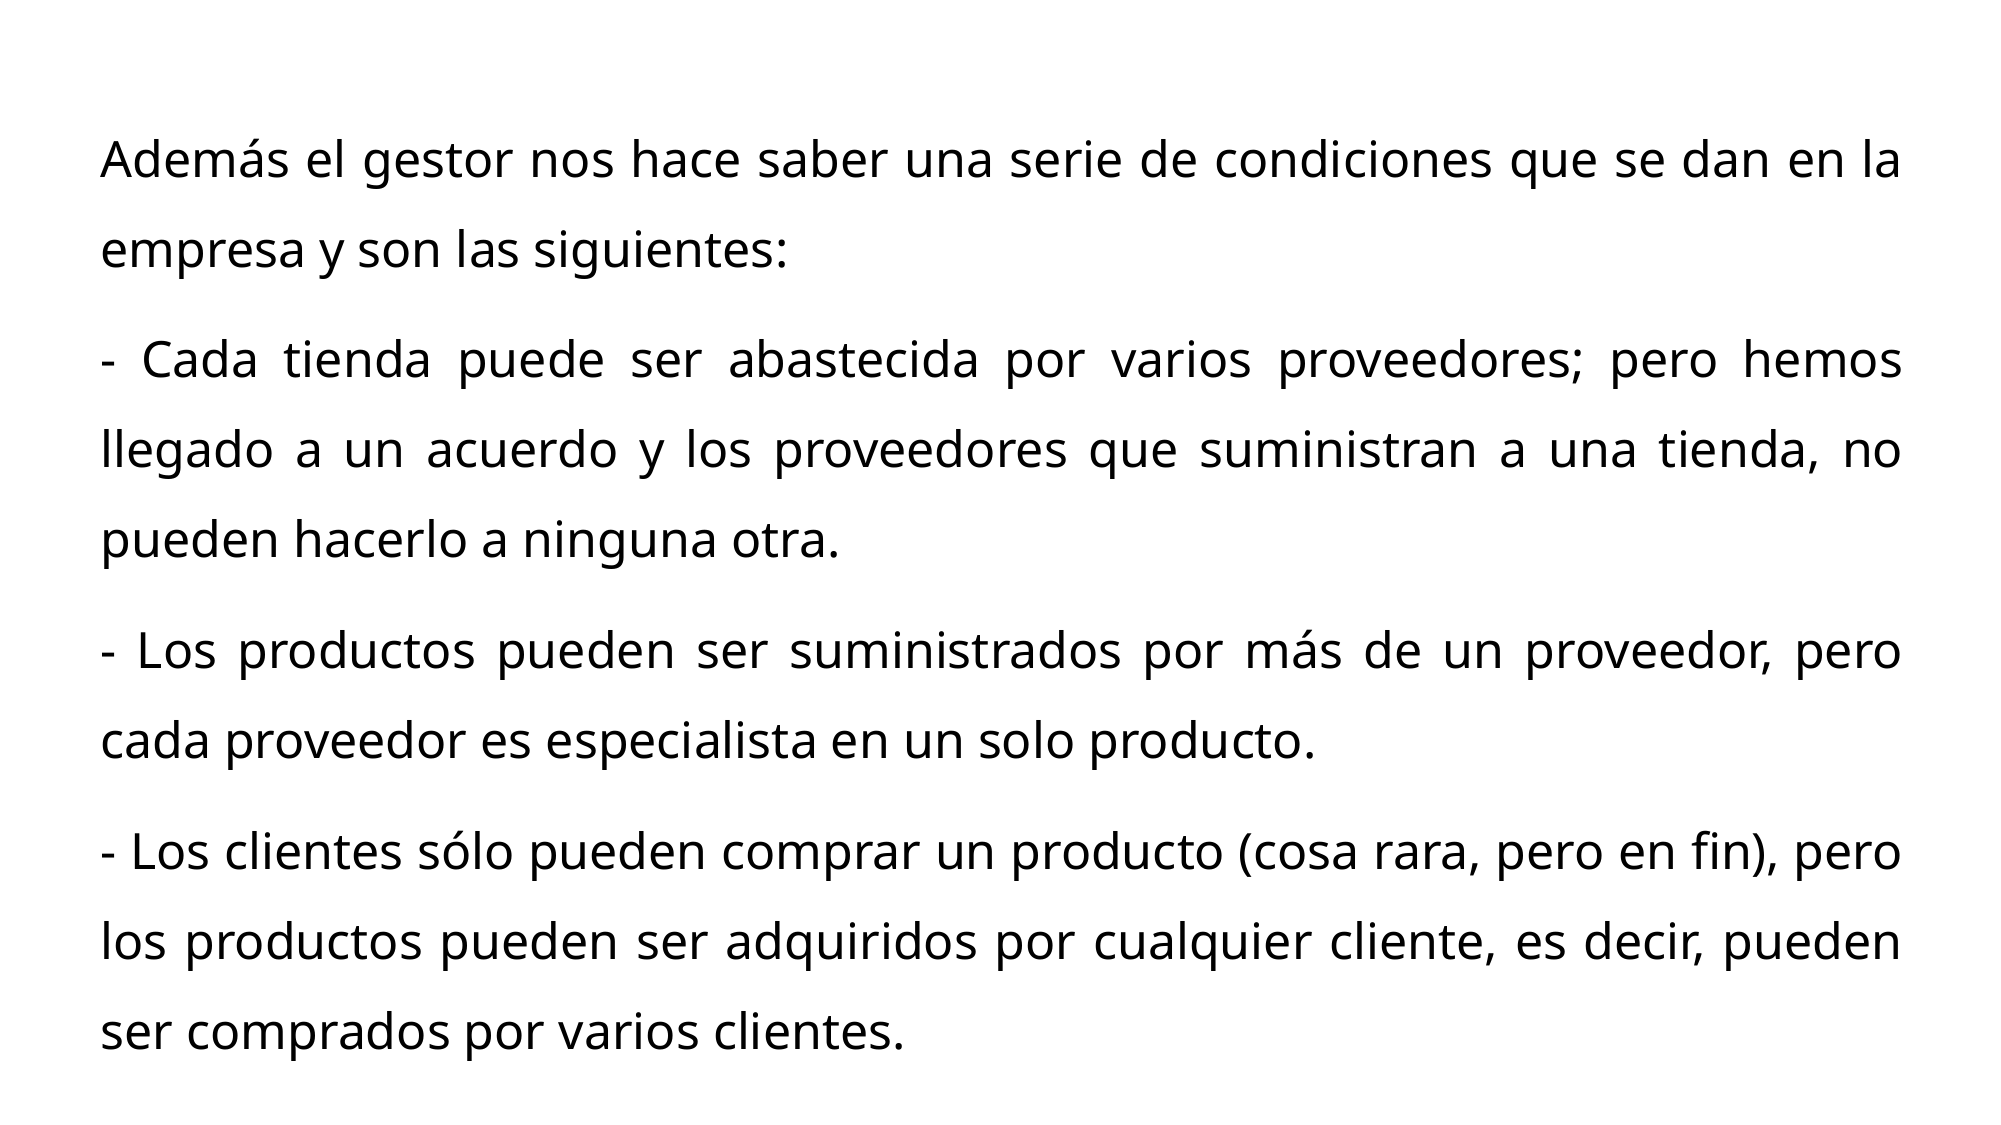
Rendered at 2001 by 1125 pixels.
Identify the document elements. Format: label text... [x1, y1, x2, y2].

list Además el gestor nos hace saber una serie de condiciones que se dan en la empresa y son las siguientes: - Cada tienda puede ser abastecida por varios proveedores; pero hemos llegado a un acuerdo y los proveedores que suministran a una tienda, no pueden hacerlo a ninguna otra. - Los productos pueden ser suministrados por más de un proveedor, pero cada proveedor es especialista en un solo producto. - Los clientes sólo pueden comprar un producto (cosa rara, pero en fin), pero los productos pueden ser adquiridos por cualquier cliente, es decir, pueden ser comprados por varios clientes. [85, 89, 1920, 1070]
